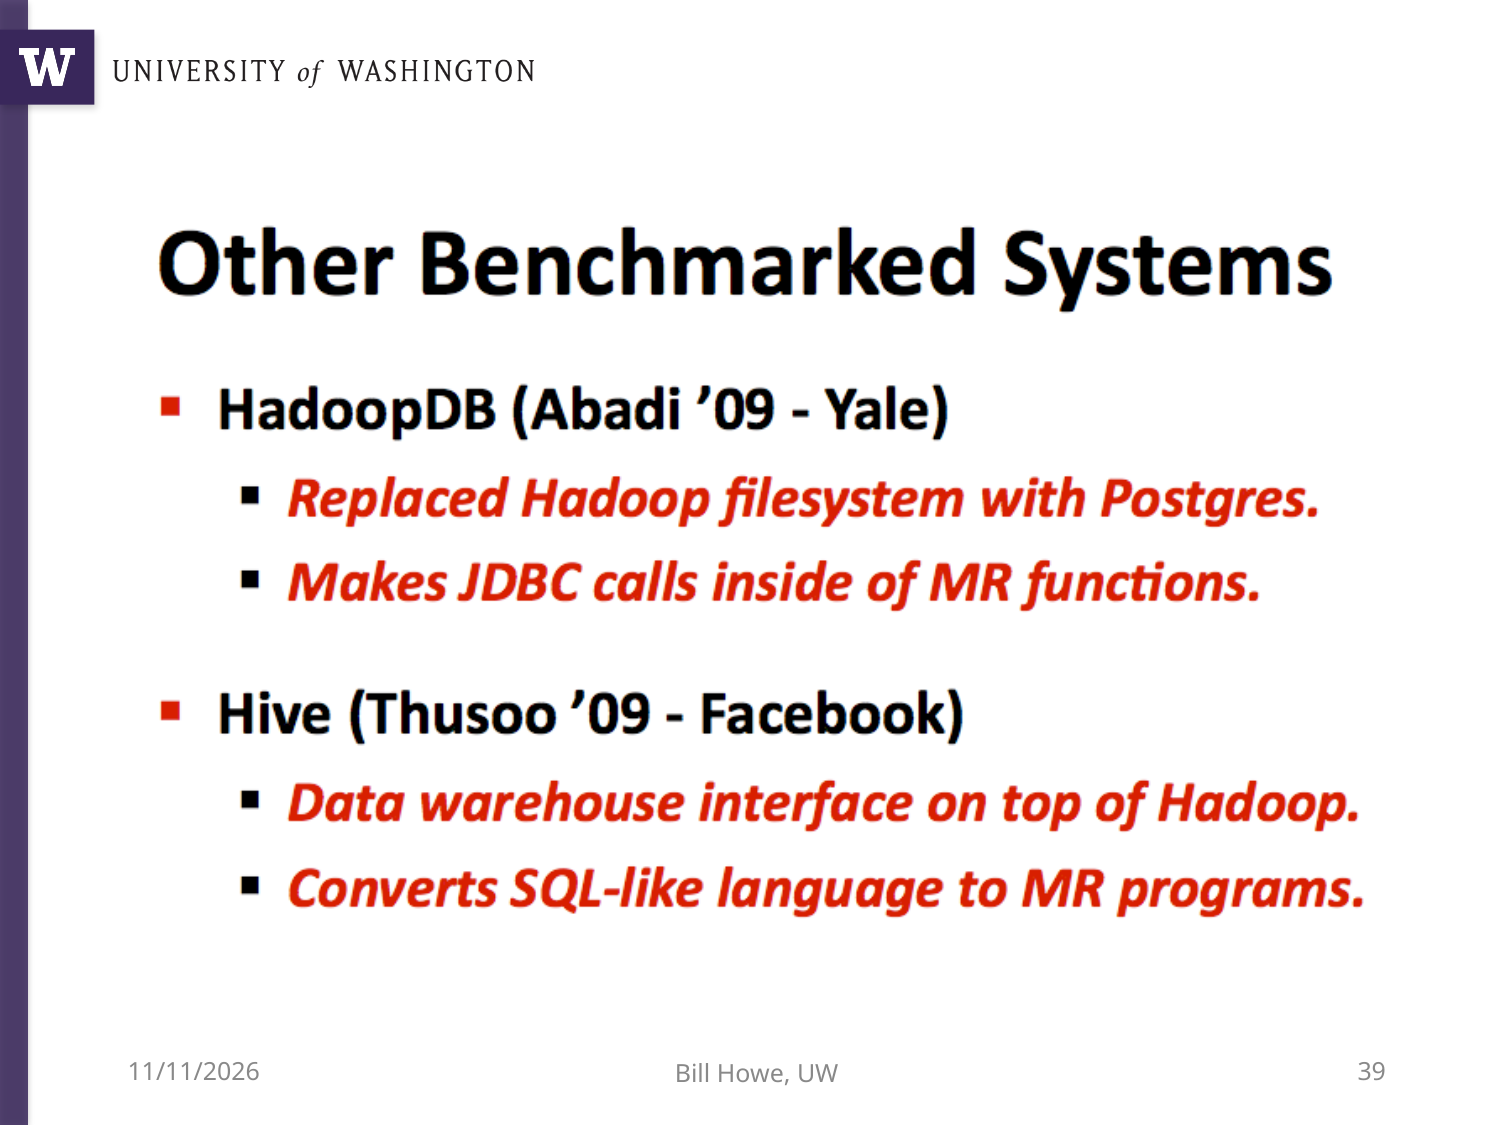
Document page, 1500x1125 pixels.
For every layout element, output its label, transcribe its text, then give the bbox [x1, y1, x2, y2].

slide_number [112, 1042, 463, 1103]
picture [19, 48, 75, 86]
picture [101, 174, 1500, 1008]
footer Bill Howe, UW [519, 1042, 995, 1103]
slide_number 39 [1051, 1042, 1402, 1103]
picture [112, 59, 534, 88]
